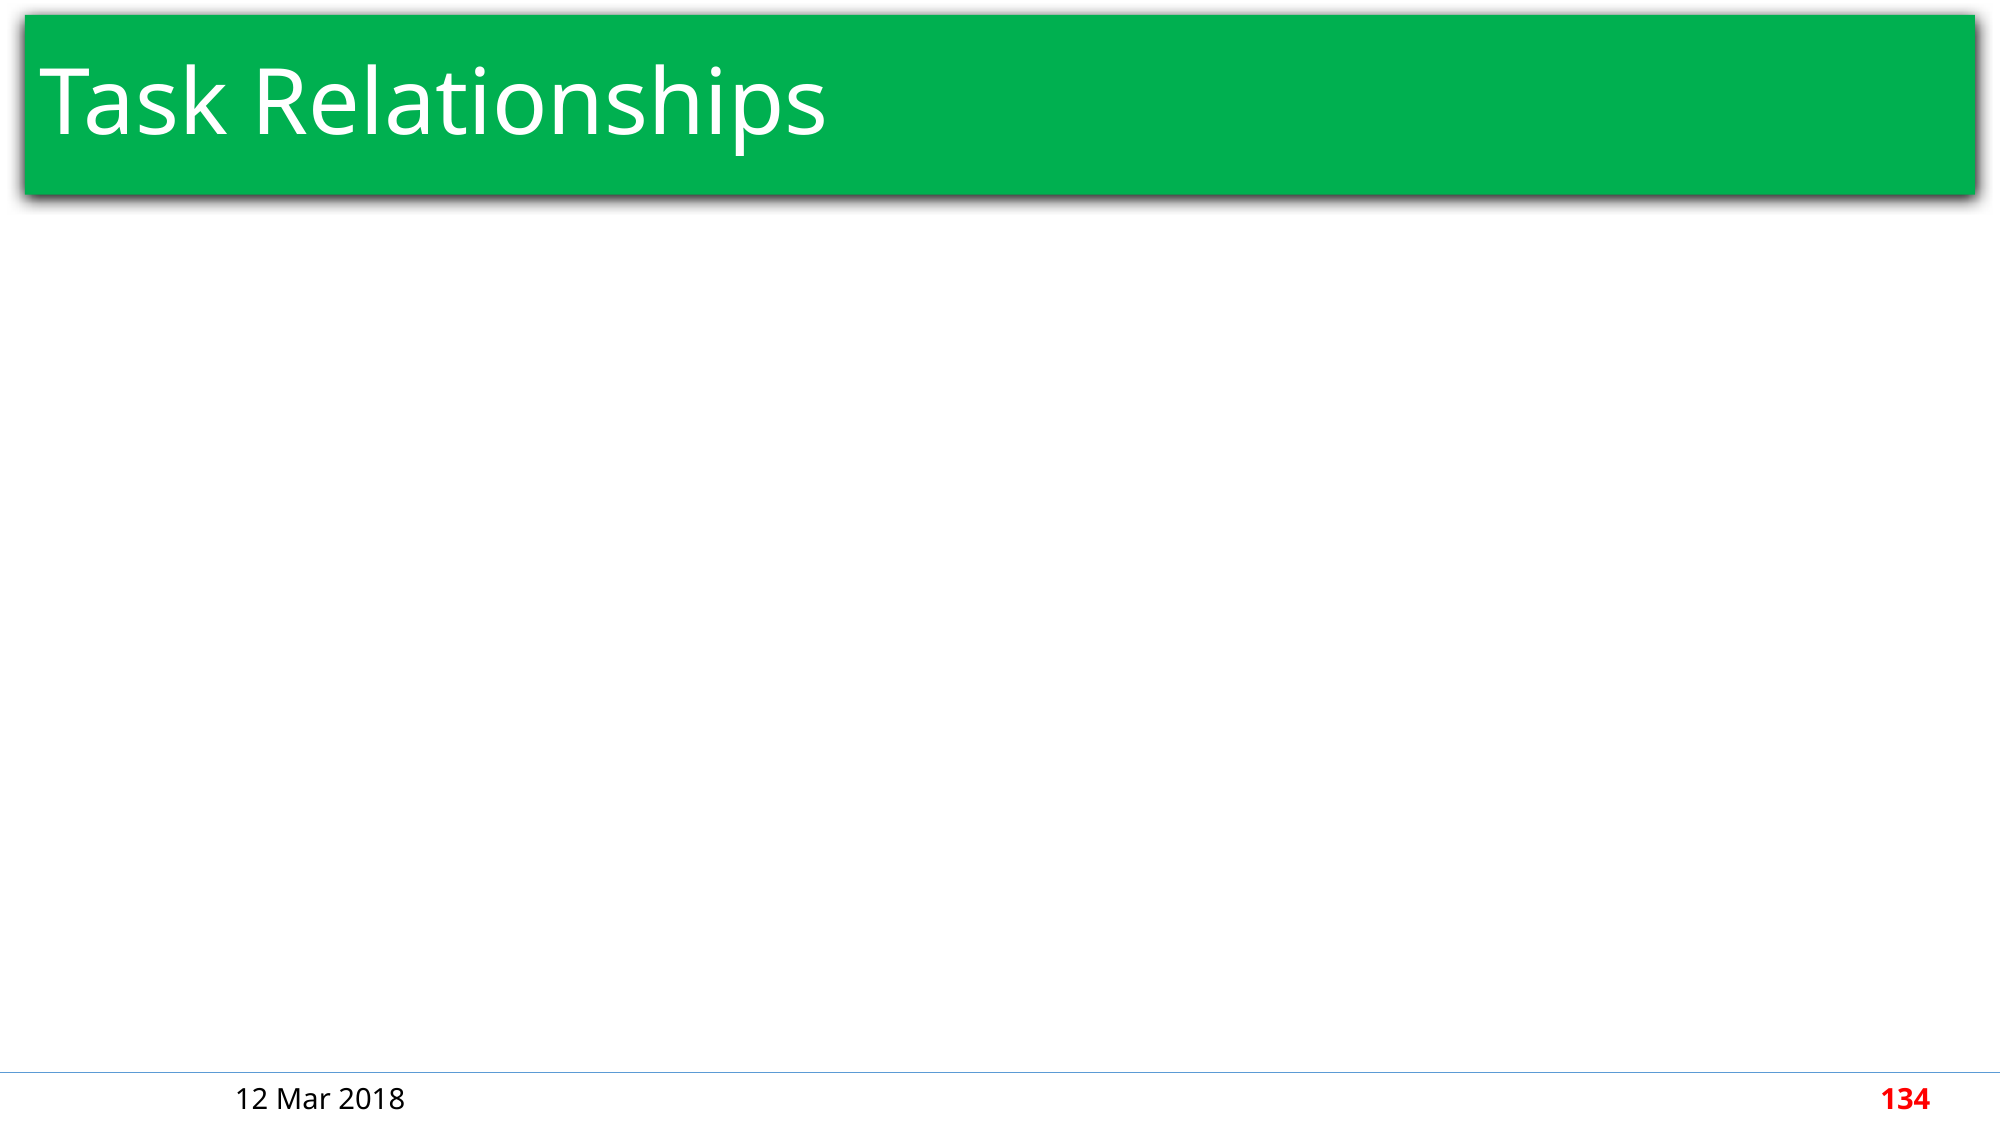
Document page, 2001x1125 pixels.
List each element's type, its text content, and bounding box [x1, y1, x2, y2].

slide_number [220, 1072, 671, 1115]
title Task Relationships [24, 14, 1975, 195]
slide_number 134 [1495, 1072, 1946, 1115]
